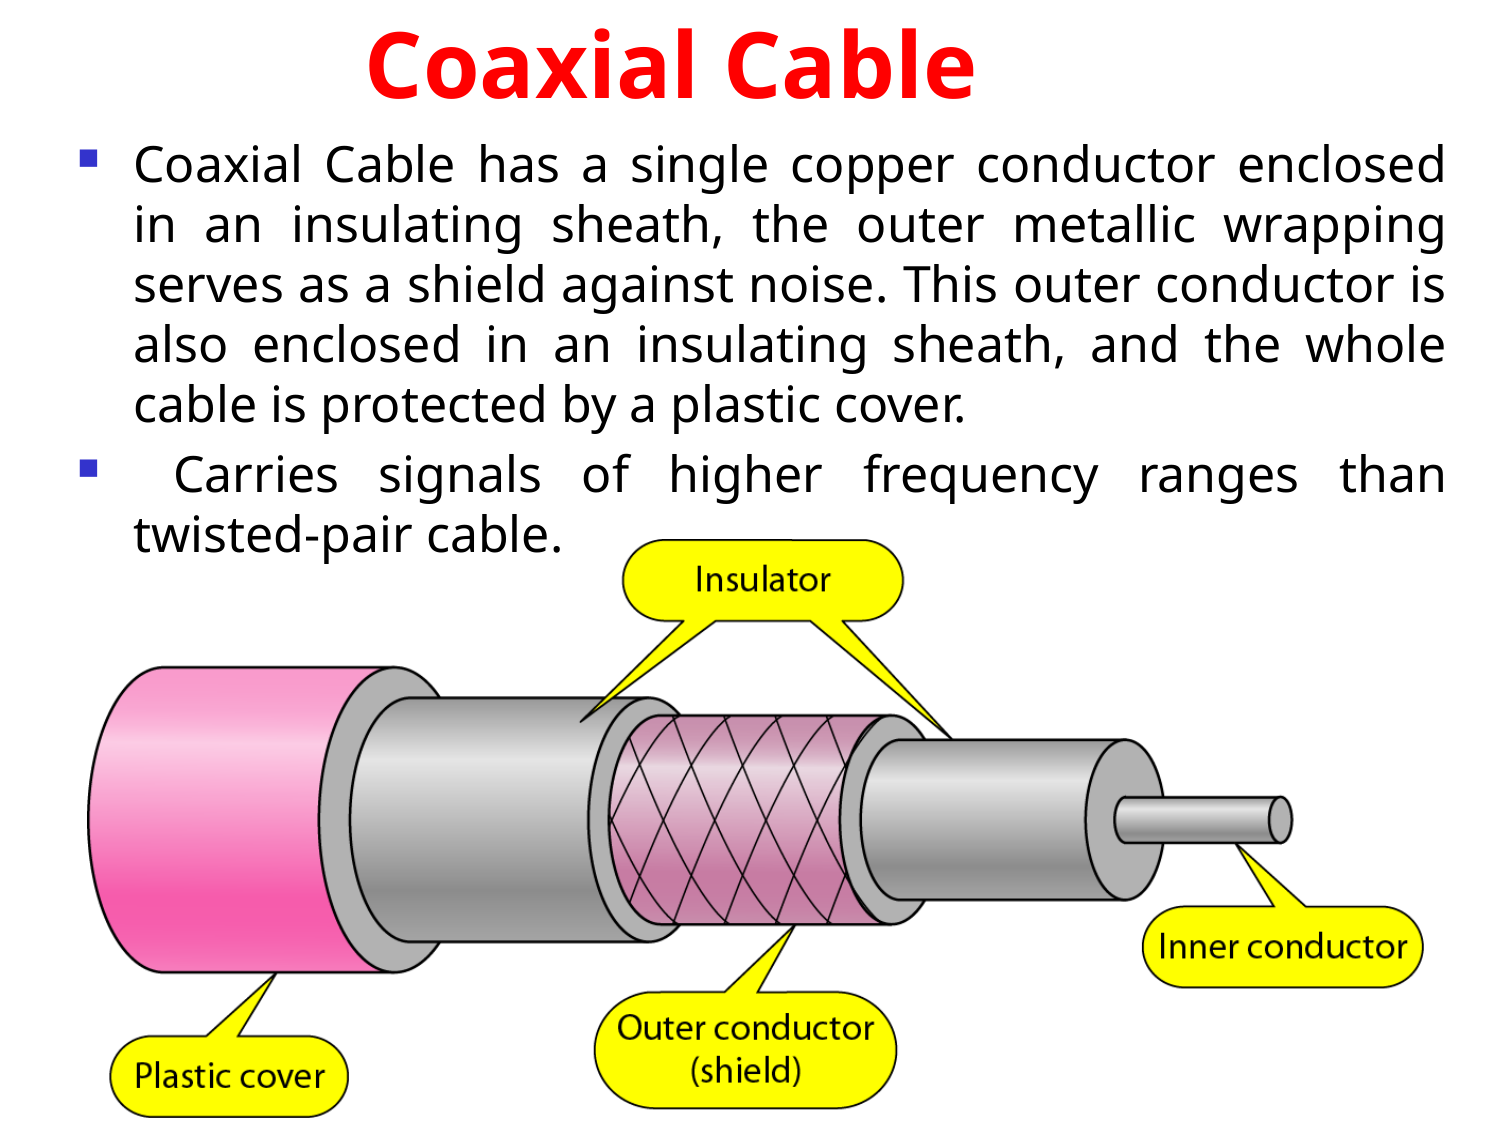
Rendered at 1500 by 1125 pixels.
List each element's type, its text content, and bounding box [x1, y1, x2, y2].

text_box Coaxial Cable has a single copper conductor enclosed in an insulating sheath, the outer metallic wrapping serves as a shield against noise. This outer conductor is also enclosed in an insulating sheath, and the whole cable is protected by a plastic cover. Carries signals of higher frequency ranges than twisted-pair cable. [62, 125, 1463, 688]
text_box Coaxial Cable [349, 0, 1325, 125]
picture [87, 539, 1424, 1119]
